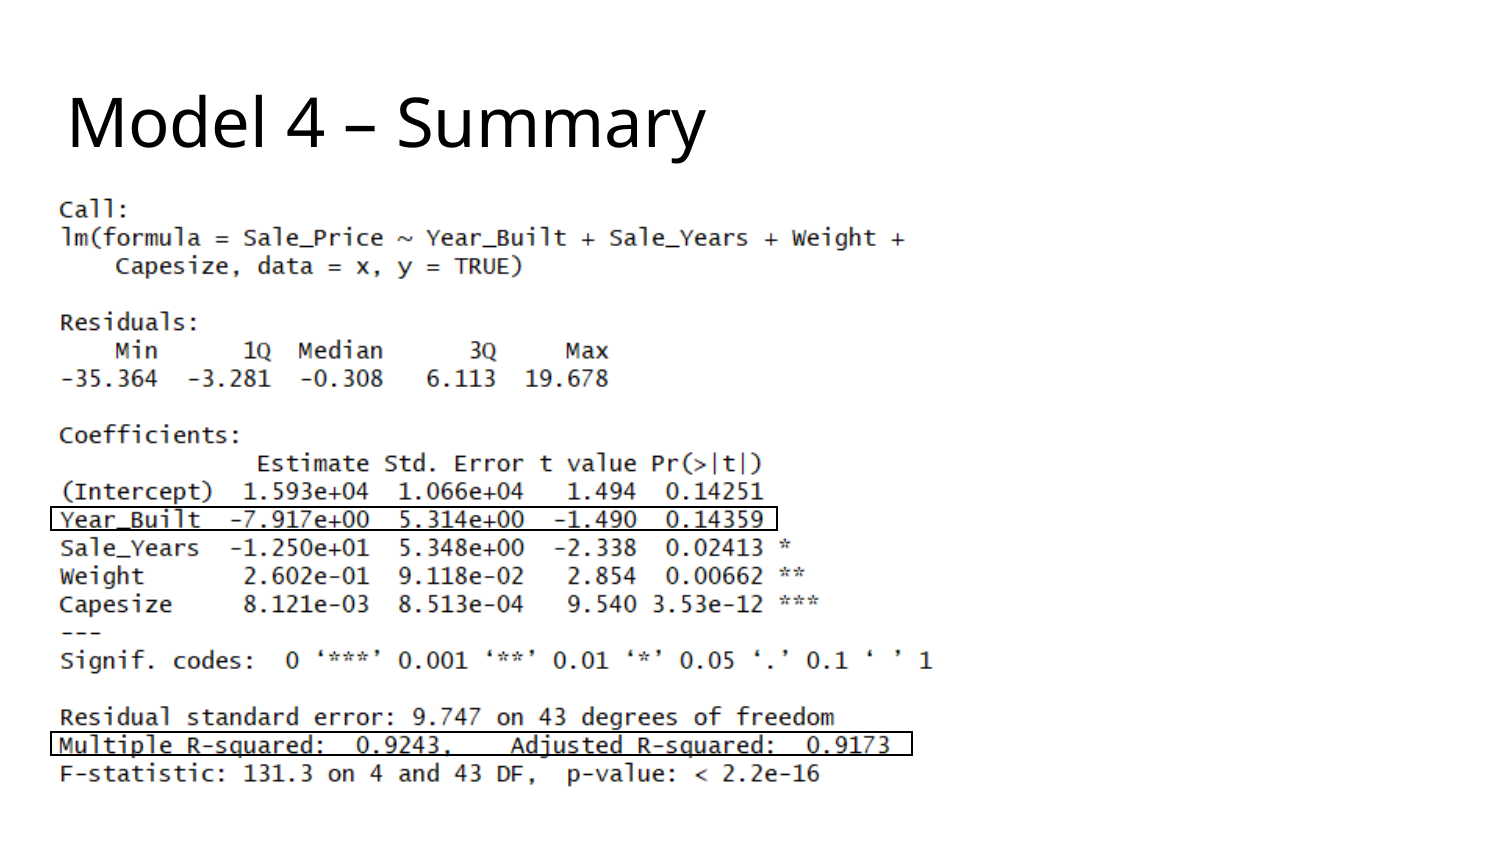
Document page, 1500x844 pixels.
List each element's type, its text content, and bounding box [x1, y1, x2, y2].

picture [51, 188, 1002, 810]
title Model 4 – Summary [51, 72, 1449, 167]
